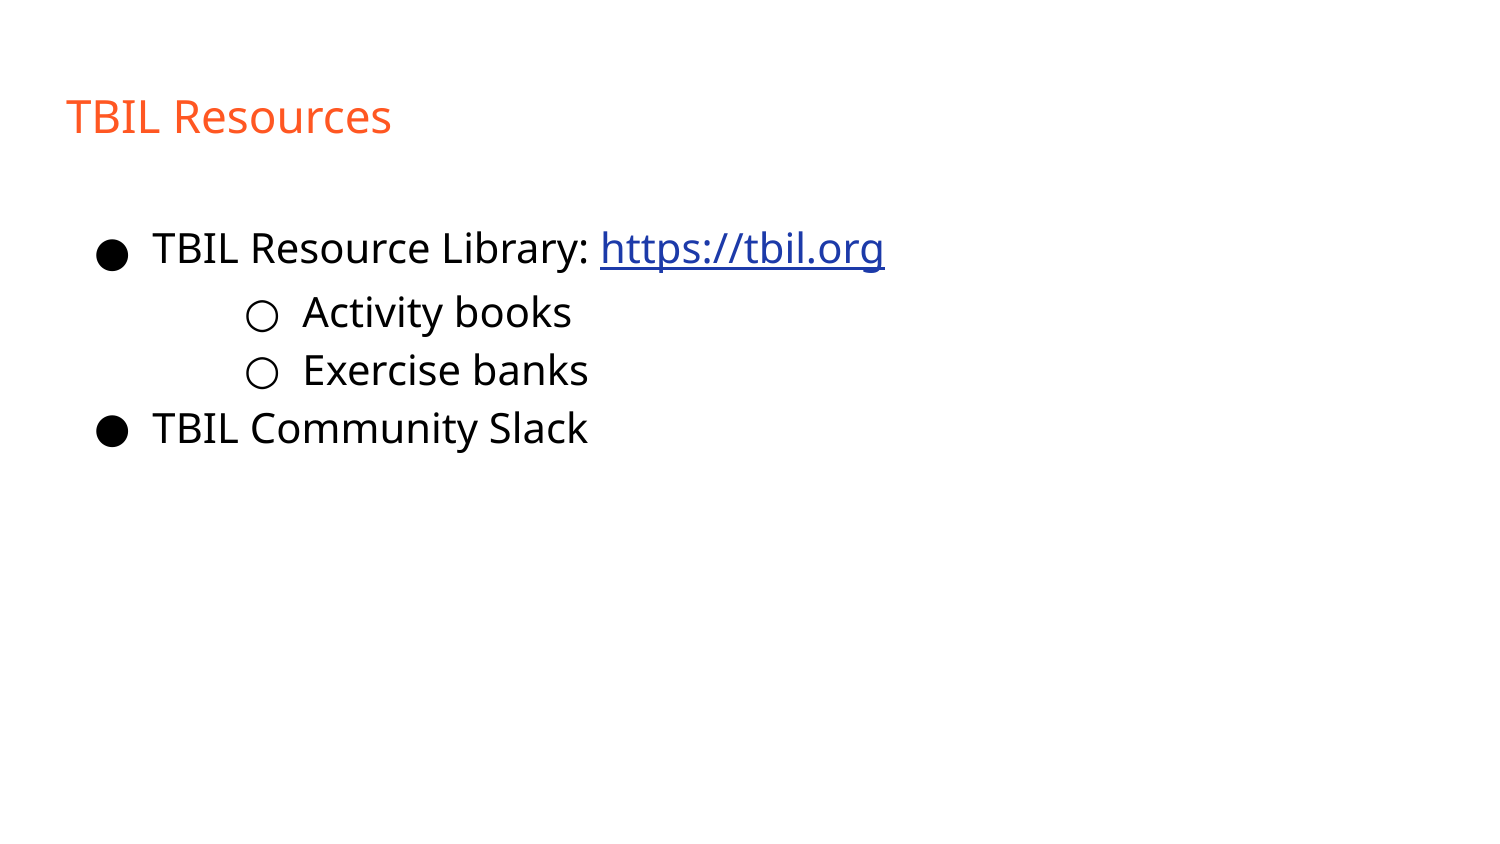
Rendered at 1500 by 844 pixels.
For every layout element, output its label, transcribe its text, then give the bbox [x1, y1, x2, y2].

text_box TBIL Resource Library: https://tbil.org Activity books Exercise banks TBIL Community Slack [62, 198, 1329, 592]
title TBIL Resources [51, 72, 1449, 167]
